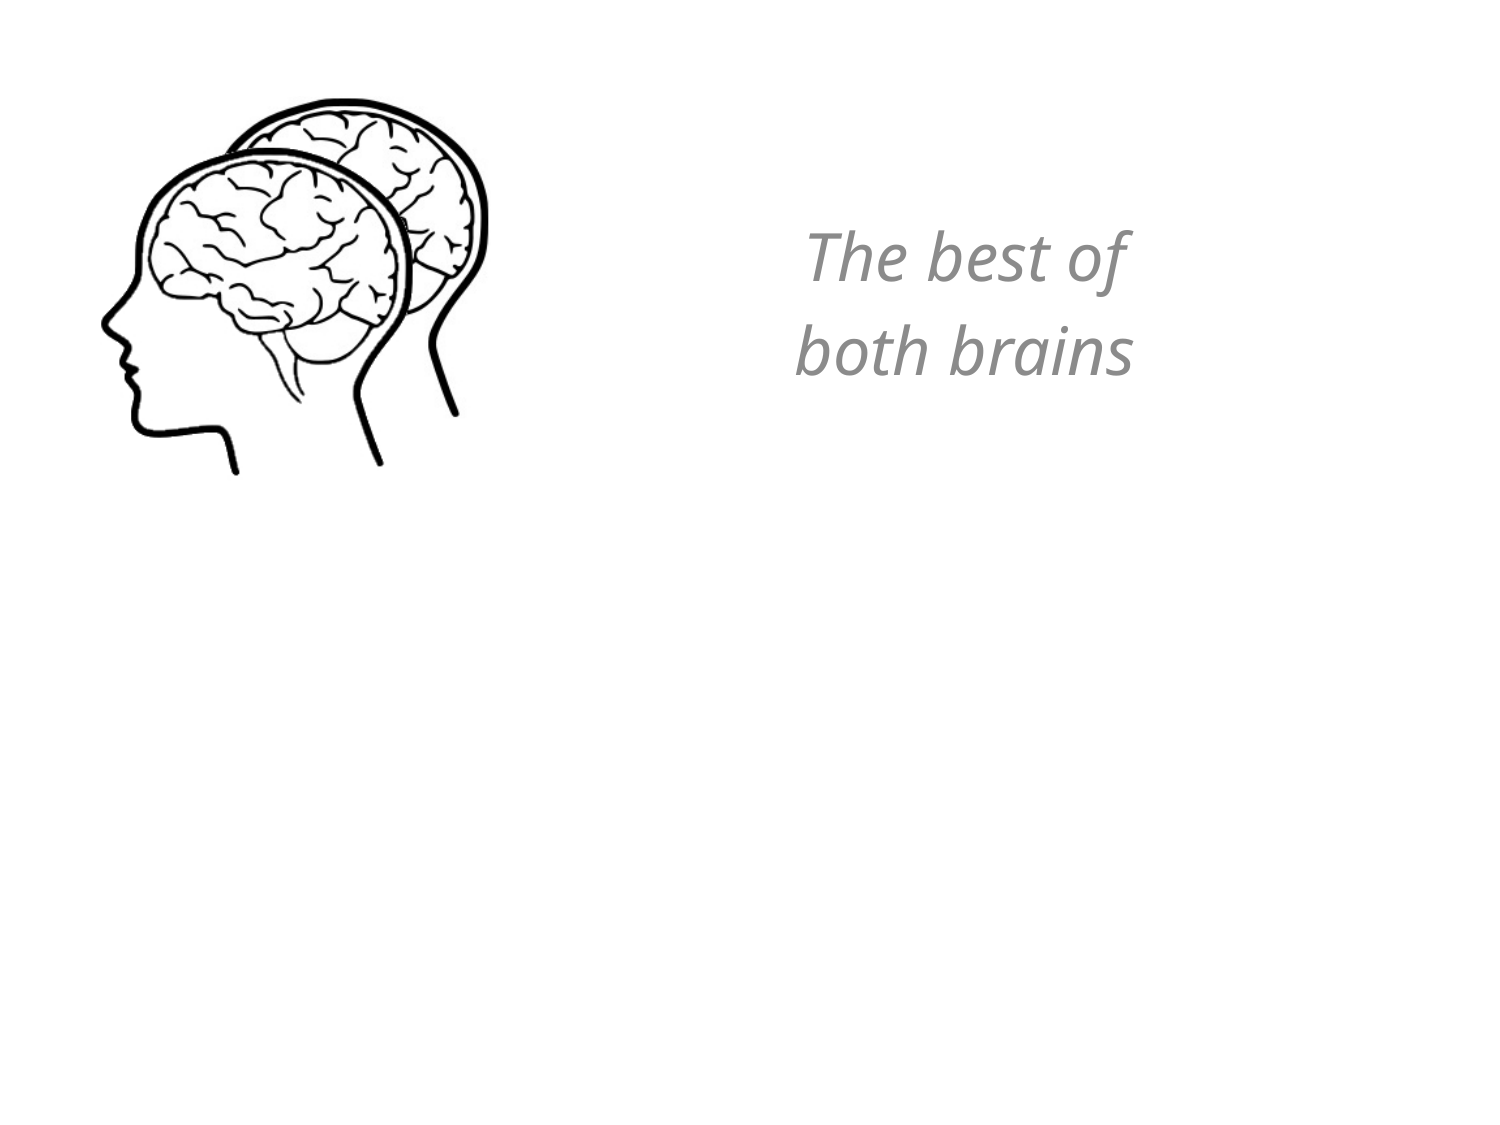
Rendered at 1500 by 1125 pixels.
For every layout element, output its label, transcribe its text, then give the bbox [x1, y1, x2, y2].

text_box The best of both brains [506, 66, 1424, 538]
picture [100, 95, 491, 487]
